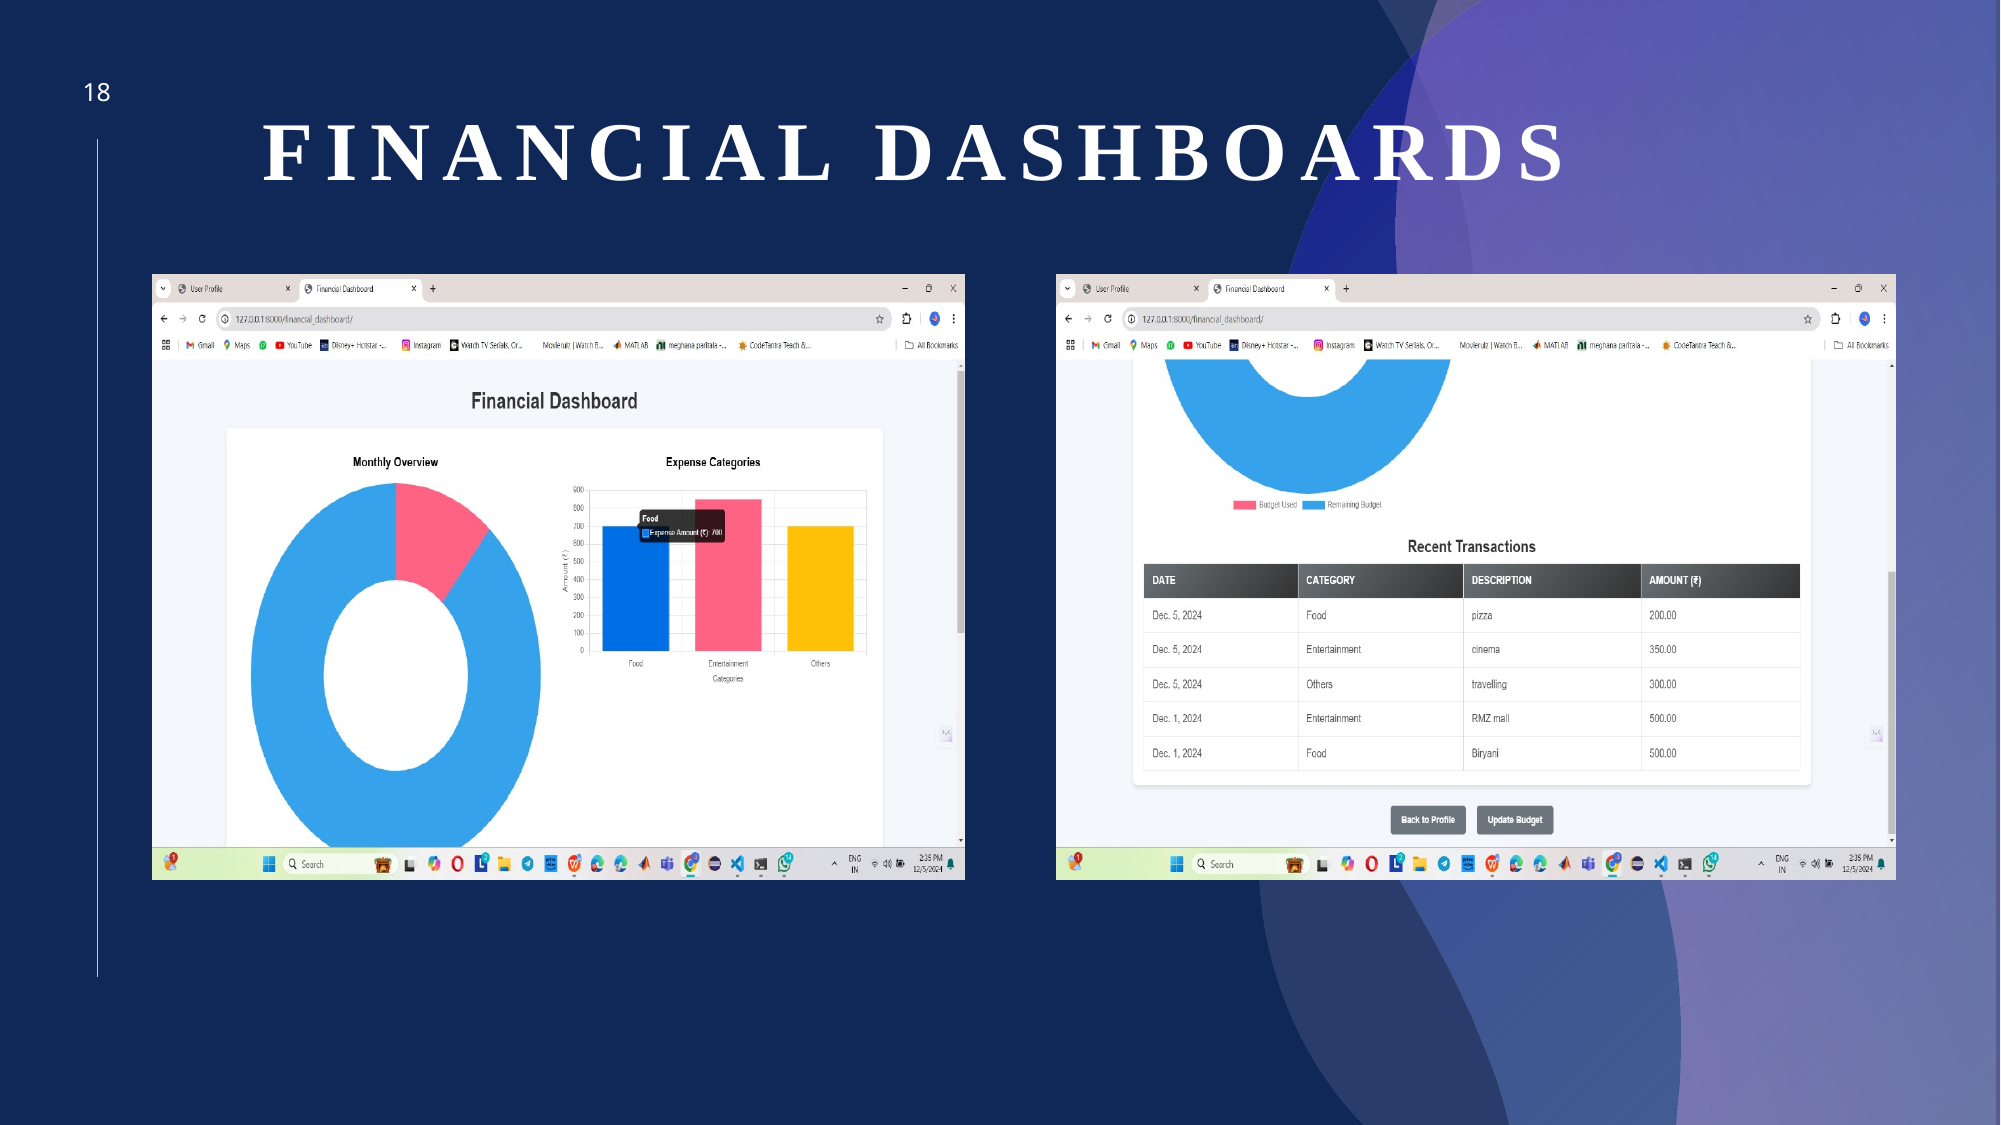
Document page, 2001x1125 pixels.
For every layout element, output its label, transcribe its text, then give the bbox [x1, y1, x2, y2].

picture [1056, 274, 1896, 880]
slide_number 18 [53, 67, 140, 119]
picture [152, 274, 965, 880]
title FINANCIAL DASHBOARDS [247, 30, 1685, 207]
